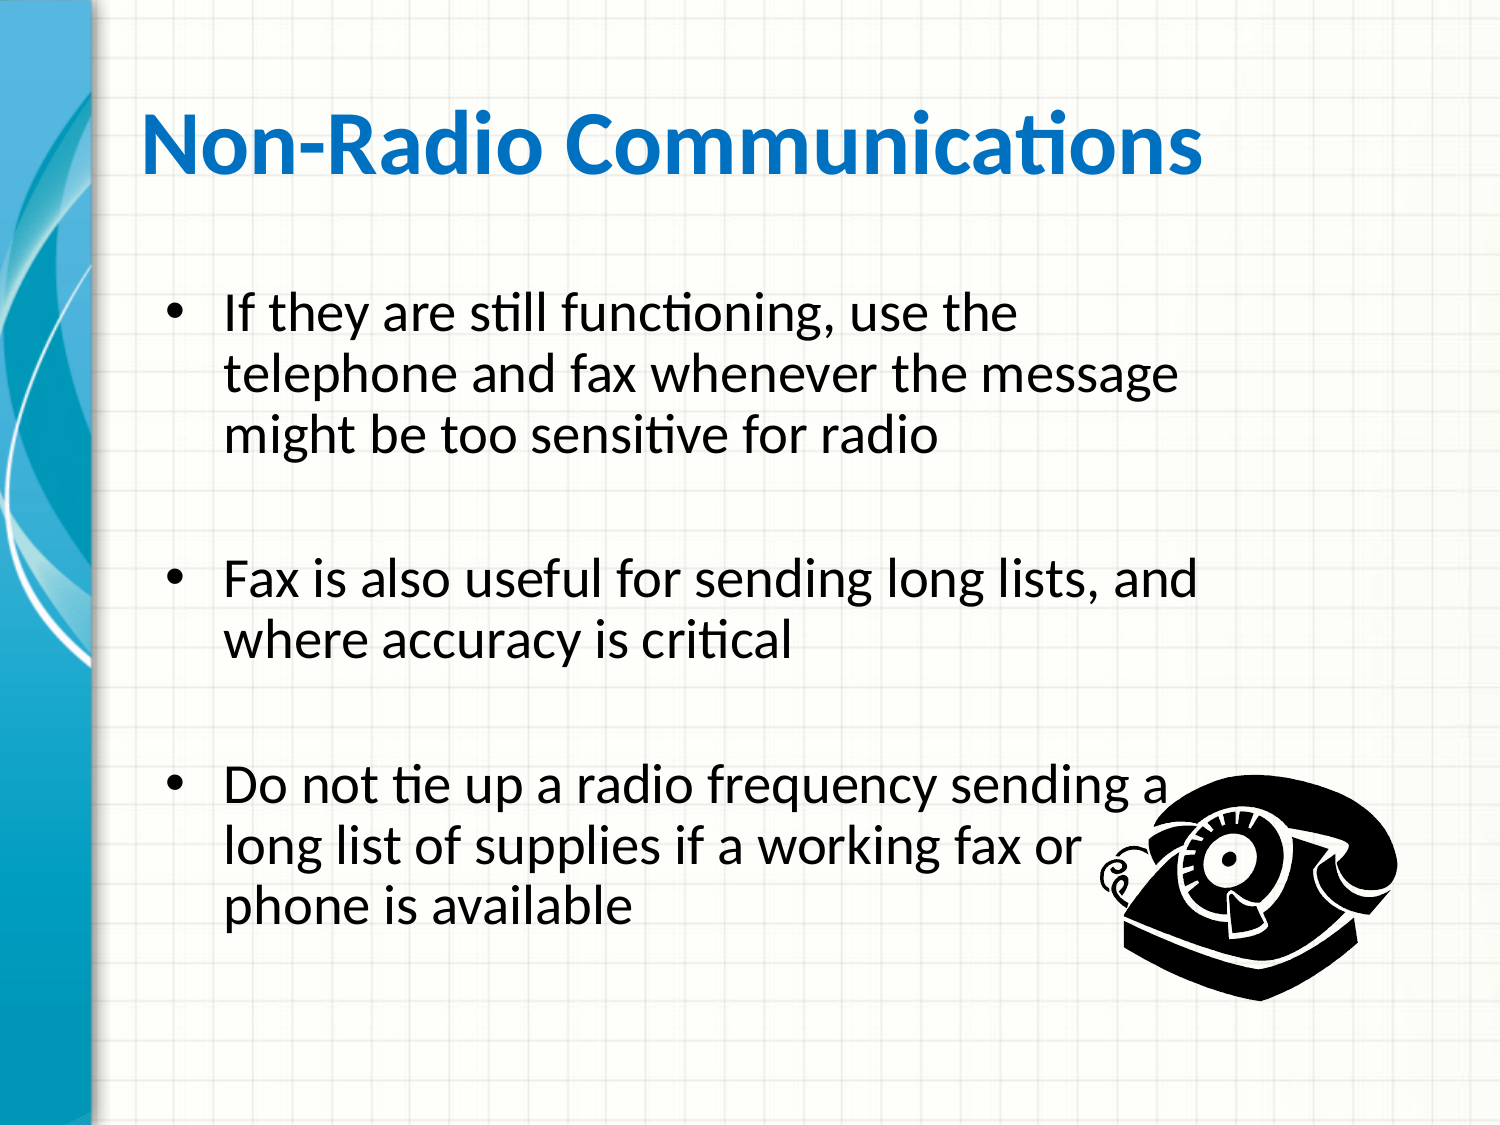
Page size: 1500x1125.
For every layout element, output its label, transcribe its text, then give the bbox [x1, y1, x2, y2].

list If they are still functioning, use the telephone and fax whenever the message might be too sensitive for radio Fax is also useful for sending long lists, and where accuracy is critical Do not tie up a radio frequency sending a long list of supplies if a working fax or phone is available [150, 275, 1225, 950]
picture [0, 0, 1500, 1125]
title Non-Radio Communications [125, 44, 1450, 232]
